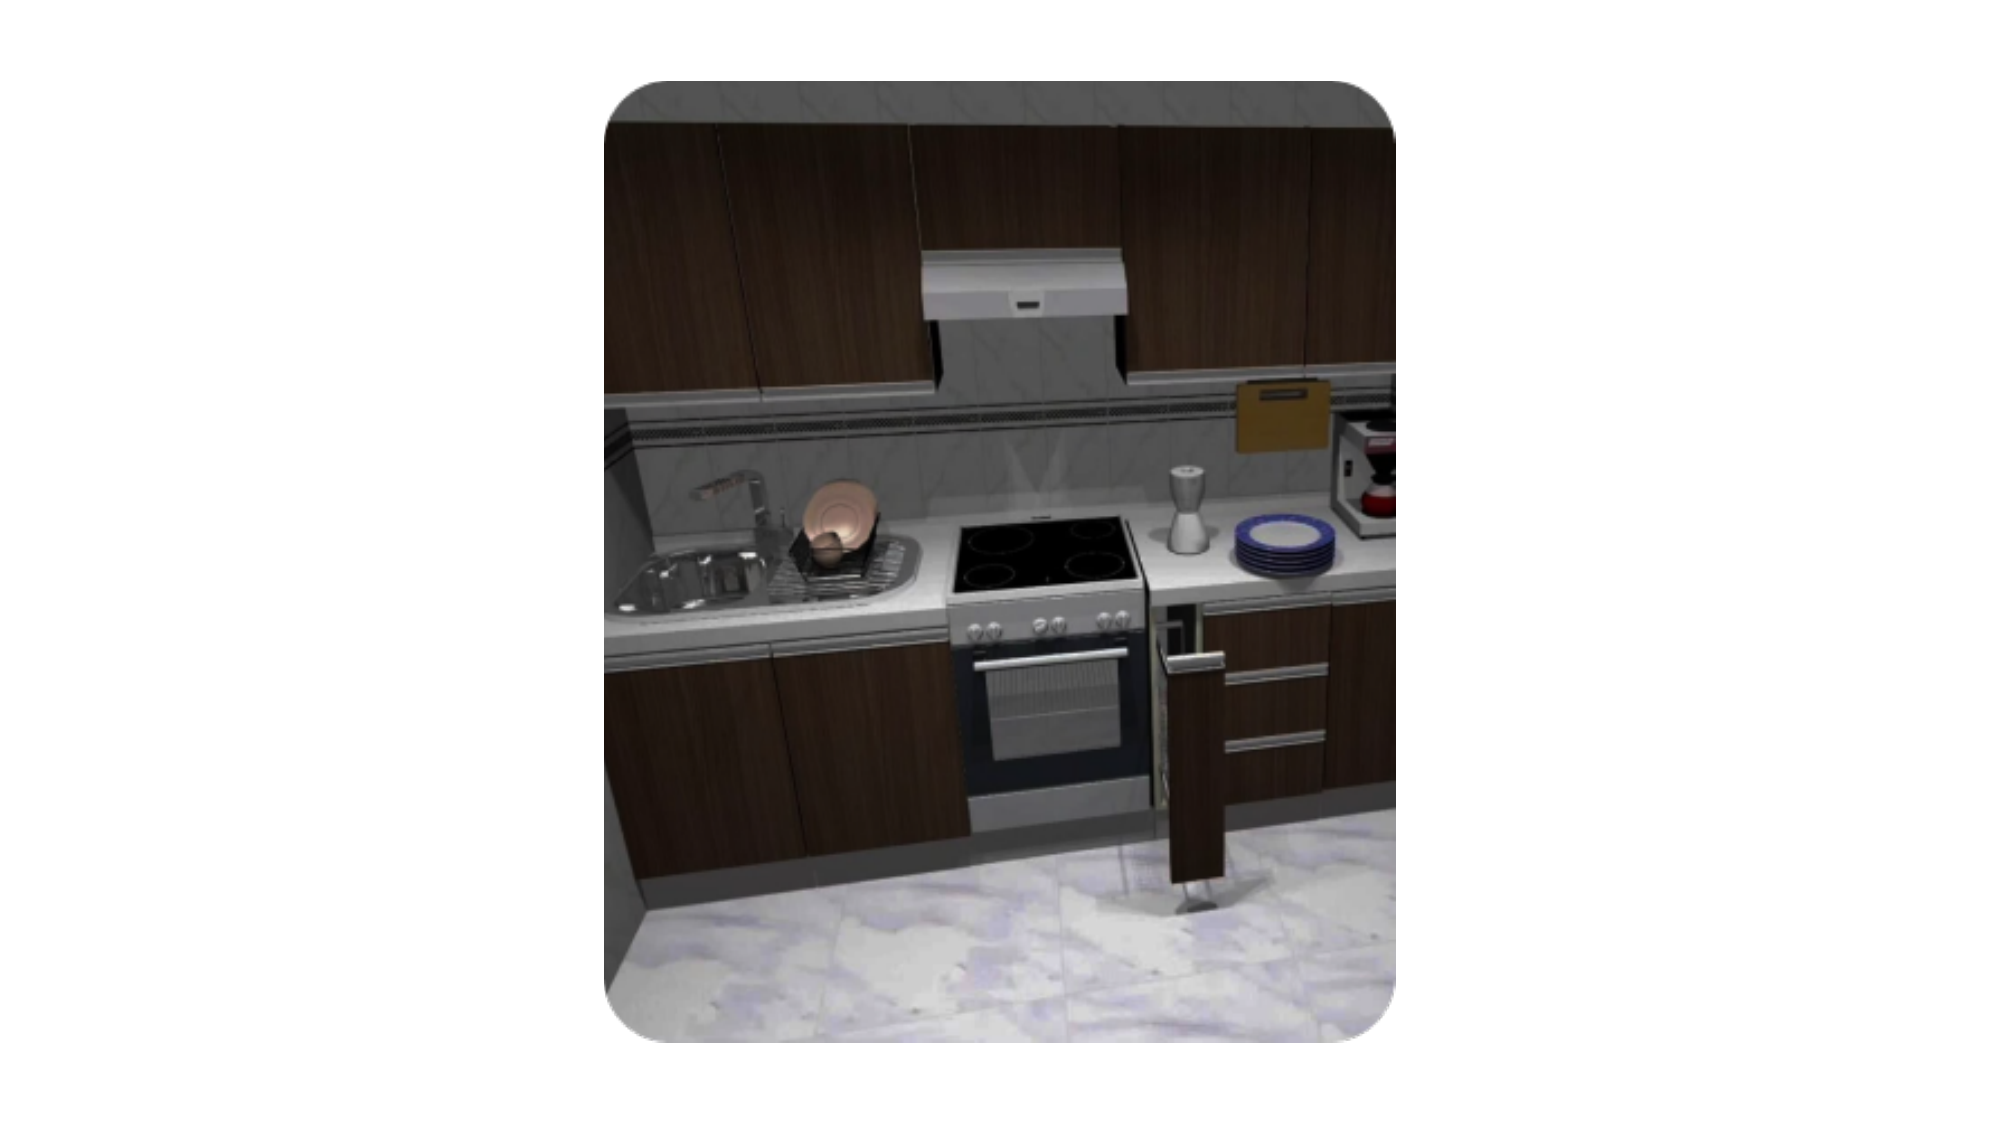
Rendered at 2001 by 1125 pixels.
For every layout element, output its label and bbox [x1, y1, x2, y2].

picture [604, 81, 1396, 1044]
